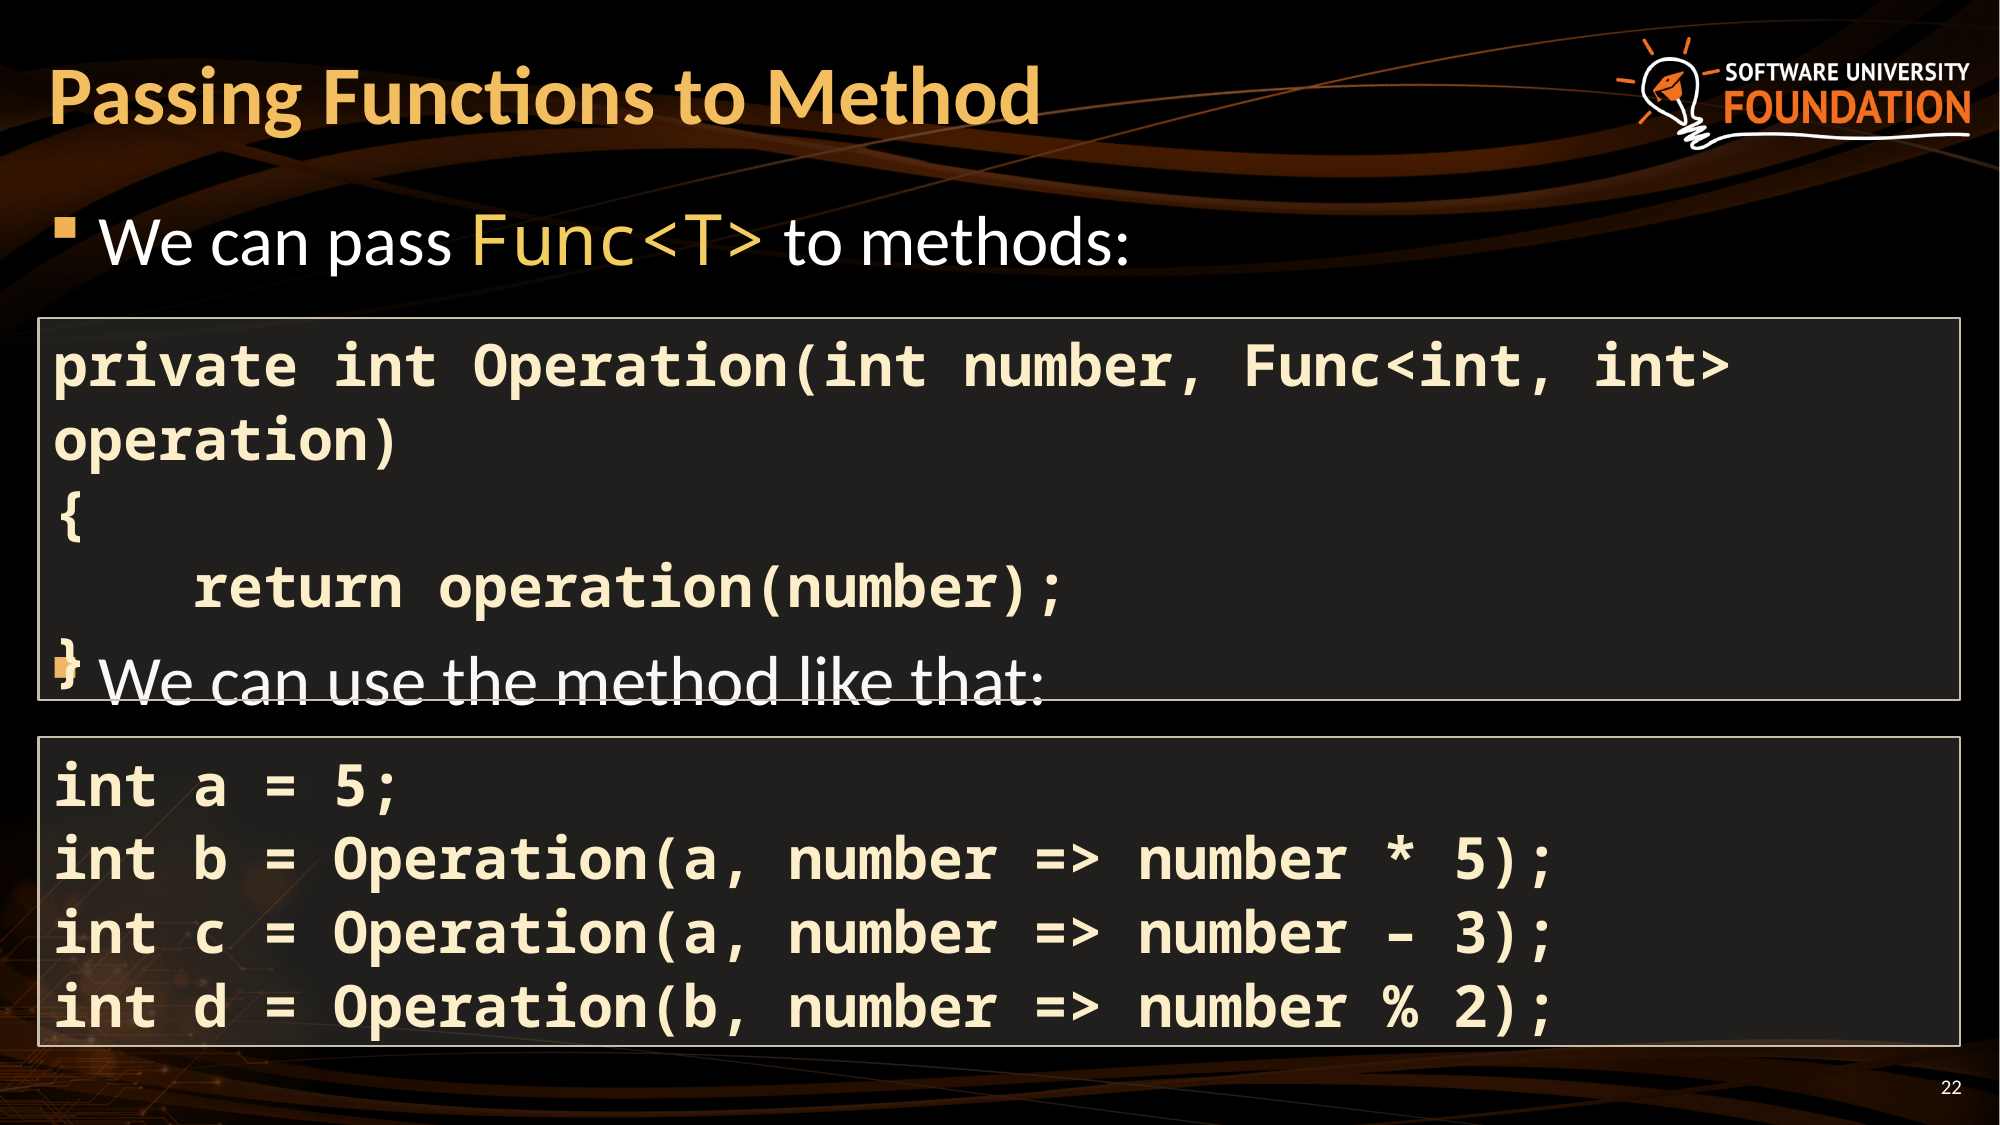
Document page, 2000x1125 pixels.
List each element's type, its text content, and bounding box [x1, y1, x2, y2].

title Passing Functions to Method [30, 6, 1602, 189]
list We can pass Func<T> to methods: We can use the method like that: [31, 188, 1968, 1103]
picture [0, 0, 2000, 1125]
text_box int a = 5; int b = Operation(a, number => number * 5); int c = Operation(a, number => number – 3); int d = Operation(b, number => number % 2); [38, 737, 1961, 1046]
text_box private int Operation(int number, Func<int, int> operation) { return operation(number); } [38, 317, 1961, 700]
